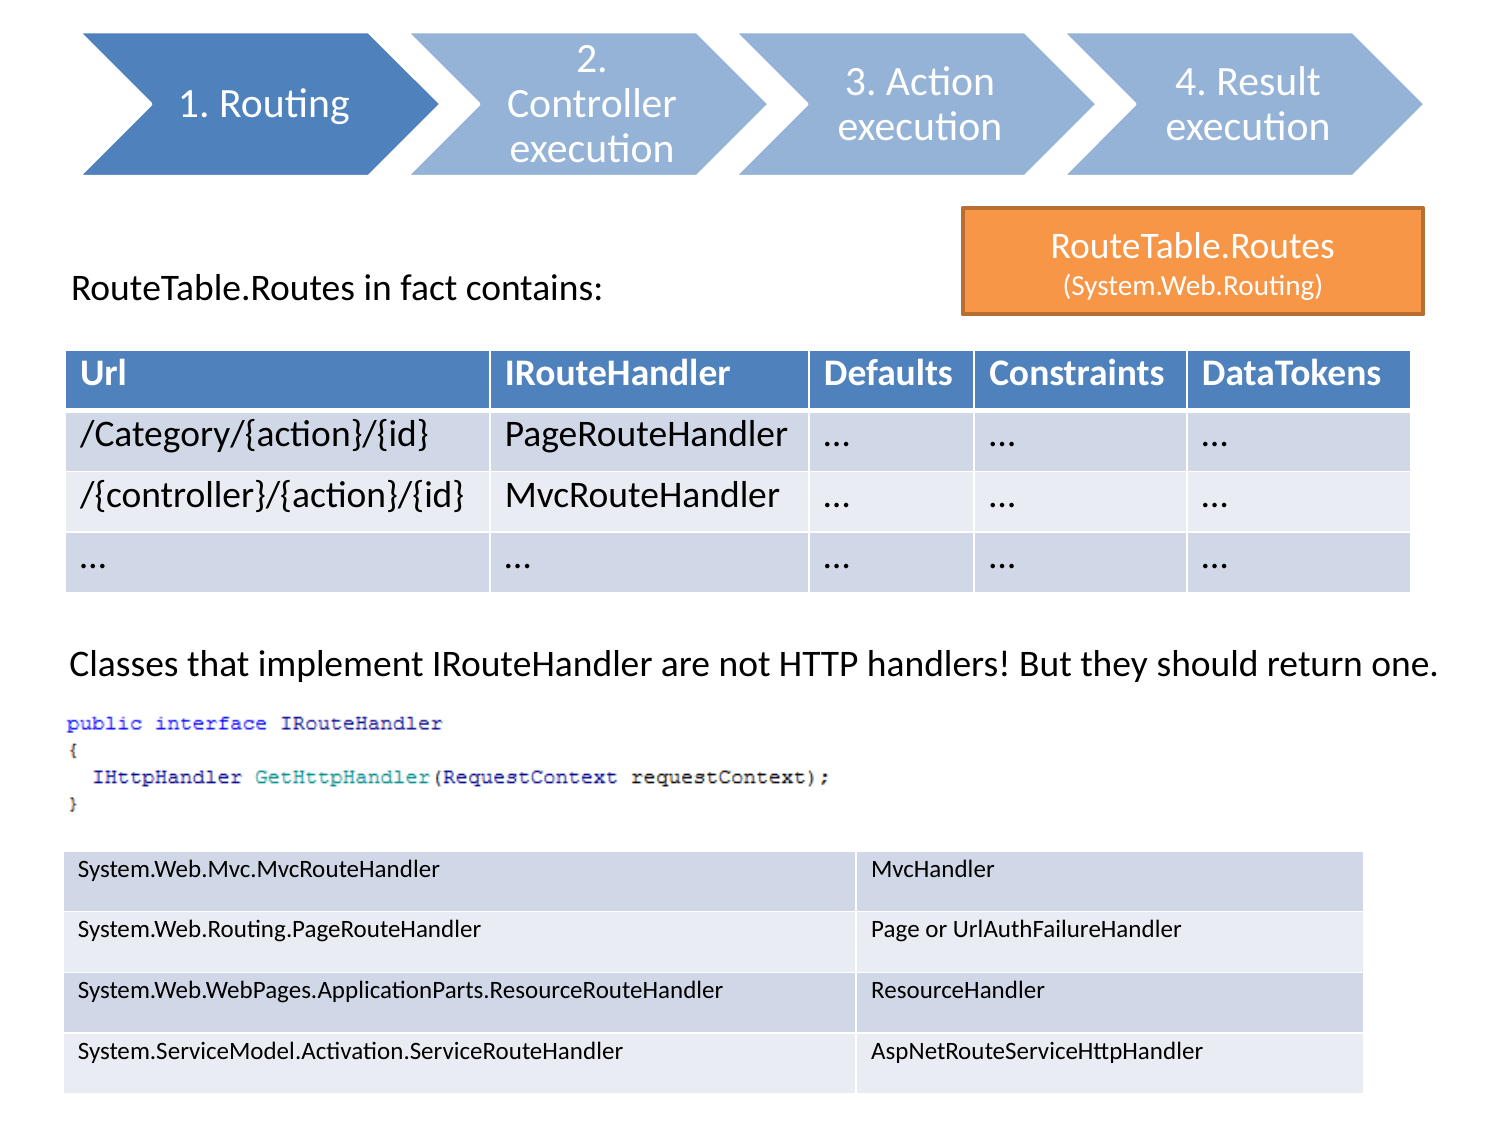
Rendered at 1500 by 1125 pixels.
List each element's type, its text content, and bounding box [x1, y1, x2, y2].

table_header System.Web.Mvc.MvcRouteHandler [64, 852, 855, 911]
table_cell … [810, 533, 973, 592]
table_cell … [975, 533, 1186, 592]
table_header Url [66, 351, 489, 408]
table_header DataTokens [1188, 351, 1410, 408]
table_cell … [1188, 413, 1410, 471]
table_cell PageRouteHandler [491, 413, 808, 471]
table_cell System.Web.Routing.PageRouteHandler [64, 912, 855, 972]
table_cell MvcRouteHandler [491, 472, 808, 531]
table_cell … [975, 472, 1186, 531]
table_cell … [491, 533, 808, 592]
table_header Defaults [810, 351, 973, 408]
picture [64, 714, 836, 823]
table_cell … [1188, 533, 1410, 592]
table_cell … [1188, 472, 1410, 531]
table_cell … [810, 472, 973, 531]
table_cell System.Web.WebPages.ApplicationParts.ResourceRouteHandler [64, 973, 855, 1032]
table_cell /Category/{action}/{id} [66, 413, 489, 471]
table_cell /{controller}/{action}/{id} [66, 472, 489, 531]
text_box RouteTable.Routes (System.Web.Routing) [961, 206, 1425, 316]
table_cell … [810, 413, 973, 471]
table_cell Page or UrlAuthFailureHandler [857, 912, 1363, 972]
table_header IRouteHandler [491, 351, 808, 408]
table_cell … [975, 413, 1186, 471]
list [76, 18, 1427, 190]
table_cell AspNetRouteServiceHttpHandler [857, 1034, 1363, 1093]
table_cell System.ServiceModel.Activation.ServiceRouteHandler [64, 1034, 855, 1093]
text_box Classes that implement IRouteHandler are not HTTP handlers! But they should return one. [54, 631, 1456, 692]
table_header Constraints [975, 351, 1186, 408]
text_box RouteTable.Routes in fact contains: [56, 255, 619, 315]
table_cell ResourceHandler [857, 973, 1363, 1032]
table_header MvcHandler [857, 852, 1363, 911]
table_cell … [66, 533, 489, 592]
